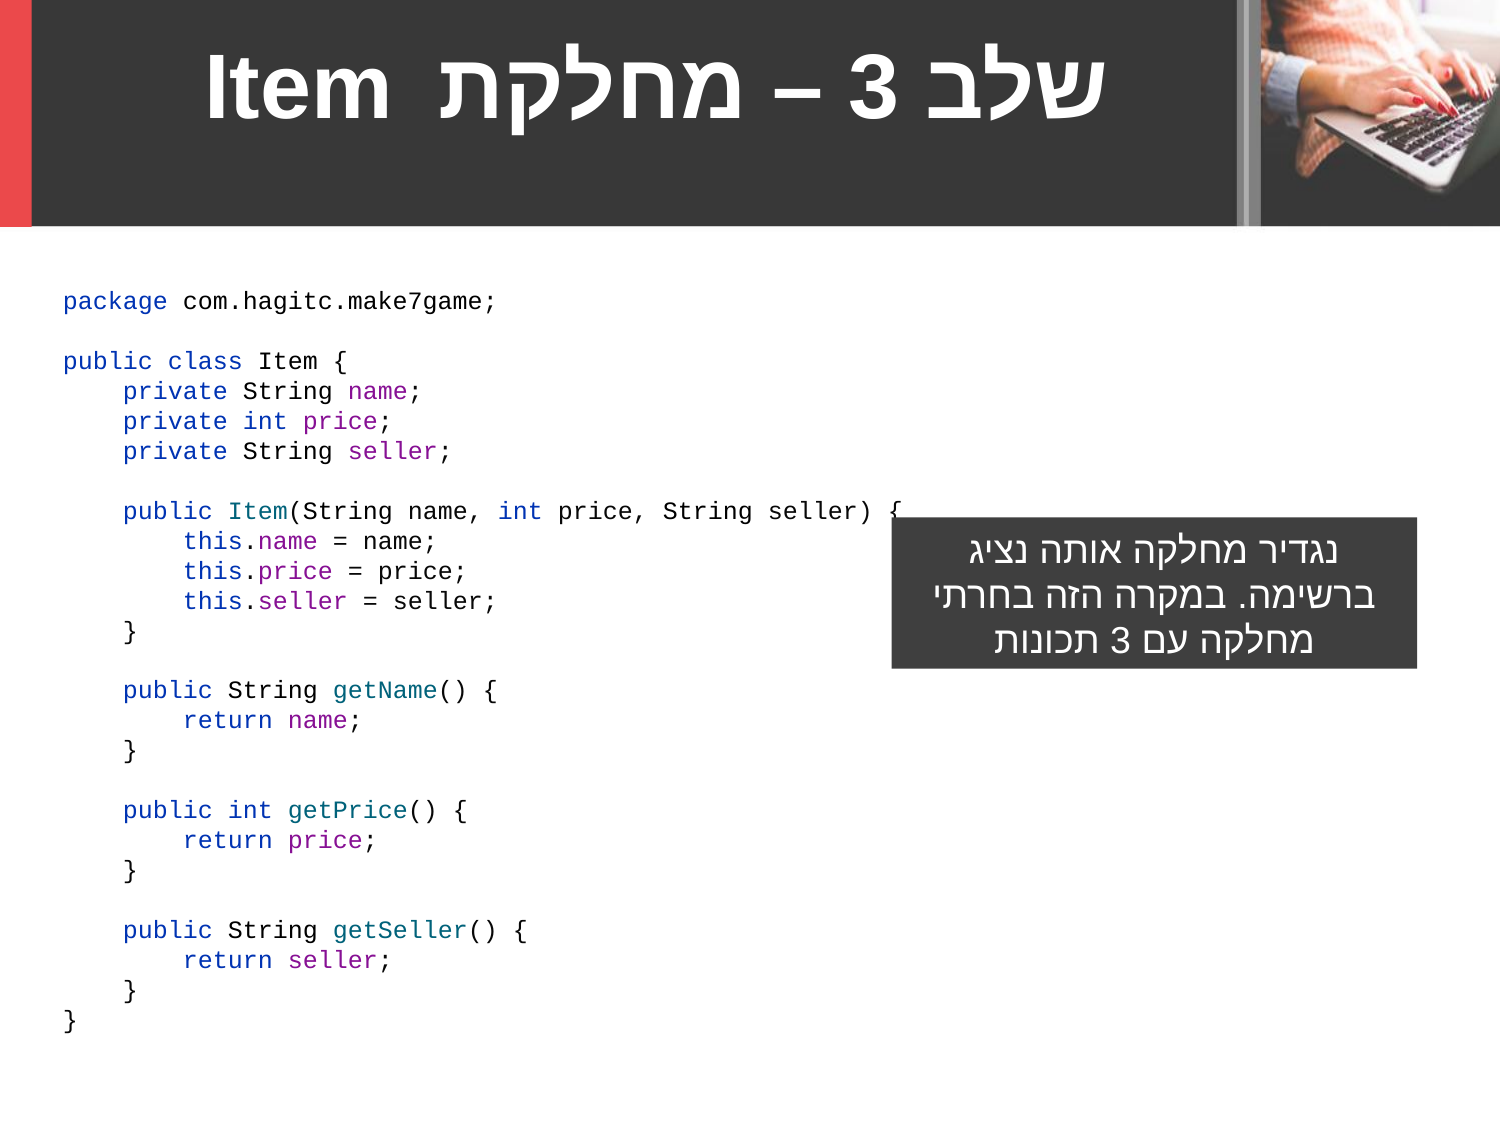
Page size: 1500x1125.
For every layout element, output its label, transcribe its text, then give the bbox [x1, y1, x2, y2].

picture [0, 0, 1500, 1125]
text_box נגדיר מחלקה אותה נציג ברשימה. במקרה הזה בחרתי מחלקה עם 3 תכונות [891, 517, 1418, 669]
list שלב 3 – מחלקת Item [53, 18, 1235, 145]
text_box package com.hagitc.make7game; public class Item { private String name; private int price; private String seller; public Item(String name, int price, String seller) { this.name = name; this.price = price; this.seller = seller; } public String getName() { return name; } public int getPrice() { return price; } public String getSeller() { return seller; } } [48, 272, 1022, 1046]
